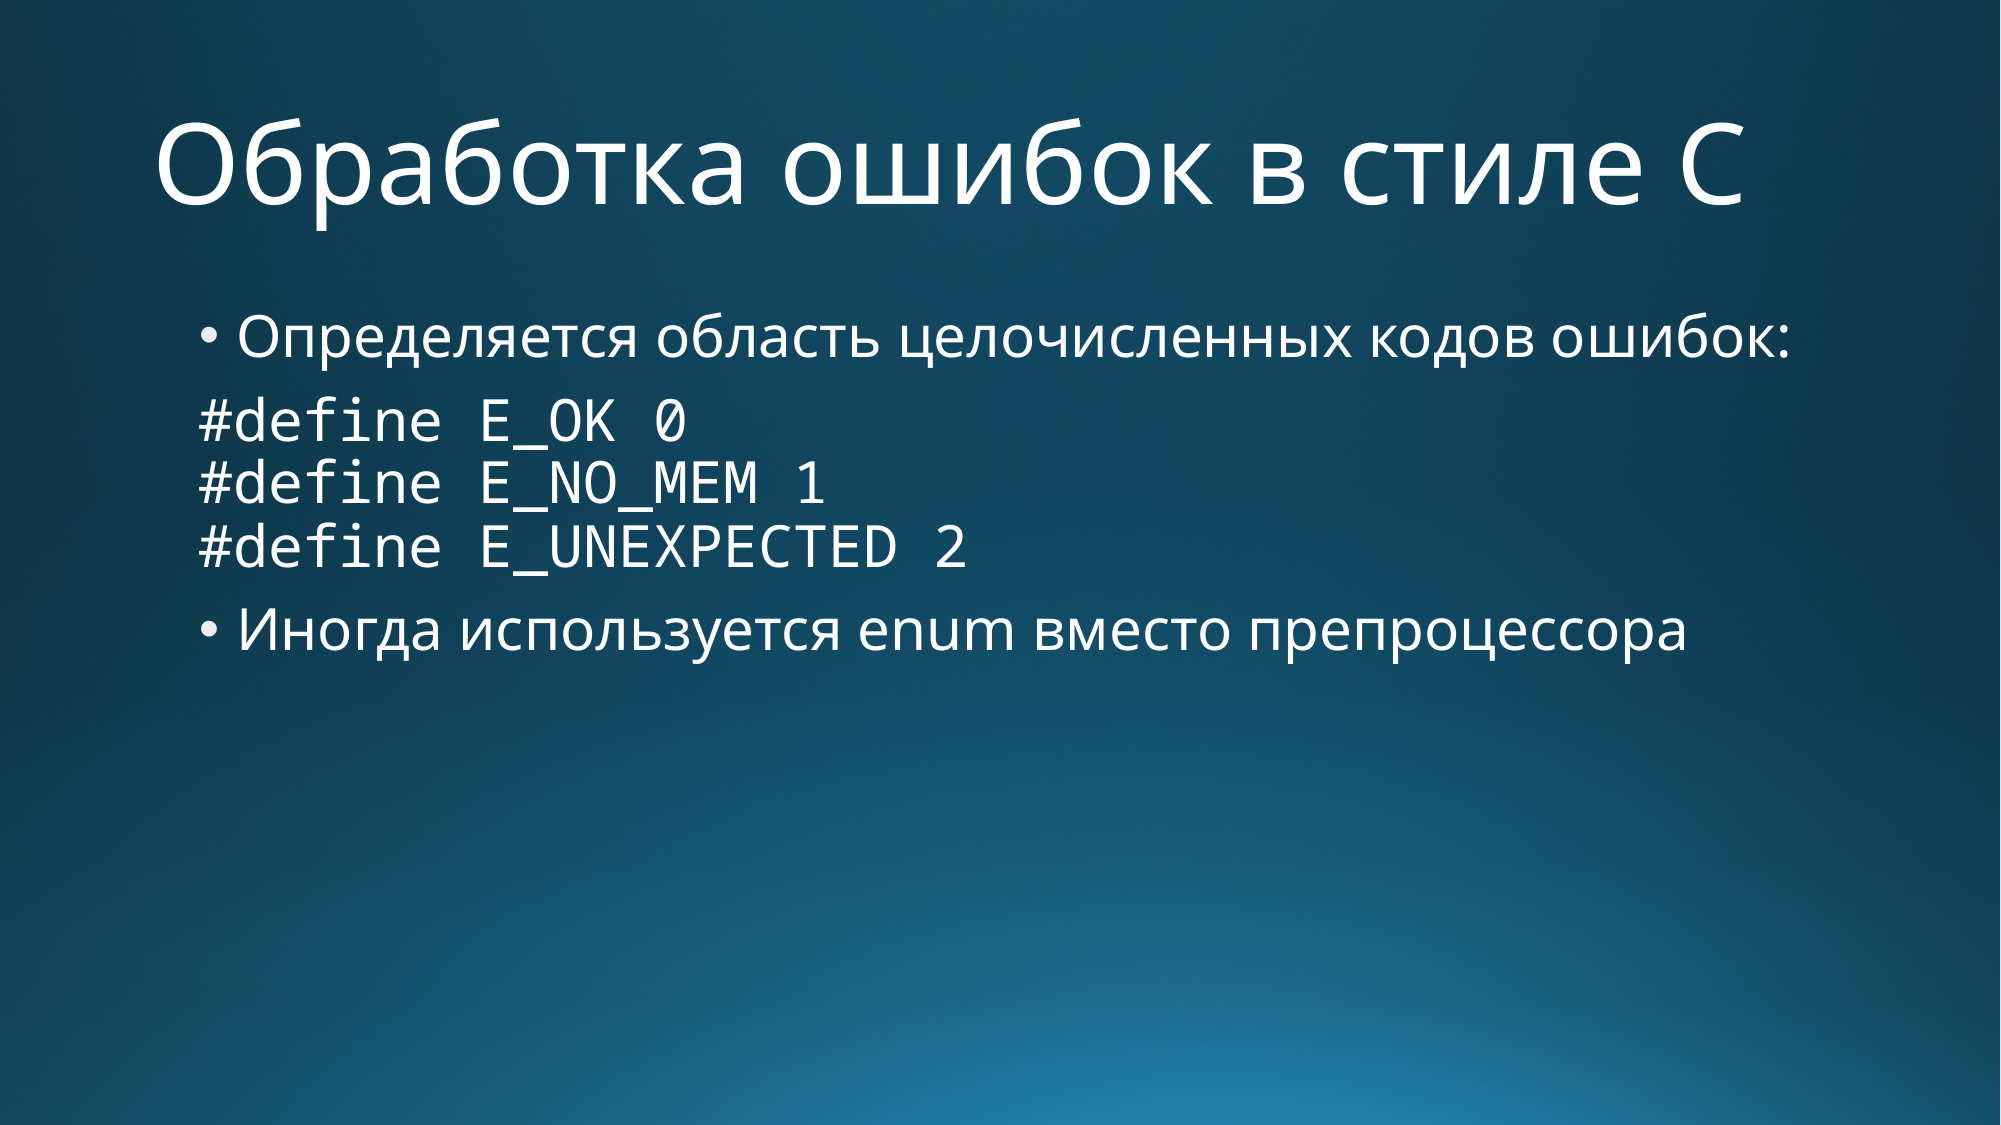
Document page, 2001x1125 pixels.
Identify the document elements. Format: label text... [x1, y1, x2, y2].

list Определяется область целочисленных кодов ошибок: #define E_OK 0 #define E_NO_MEM 1 #define E_UNEXPECTED 2 Иногда используется enum вместо препроцессора [183, 299, 1863, 1014]
picture [0, 0, 2001, 1125]
title Обработка ошибок в стиле C [137, 59, 1863, 278]
